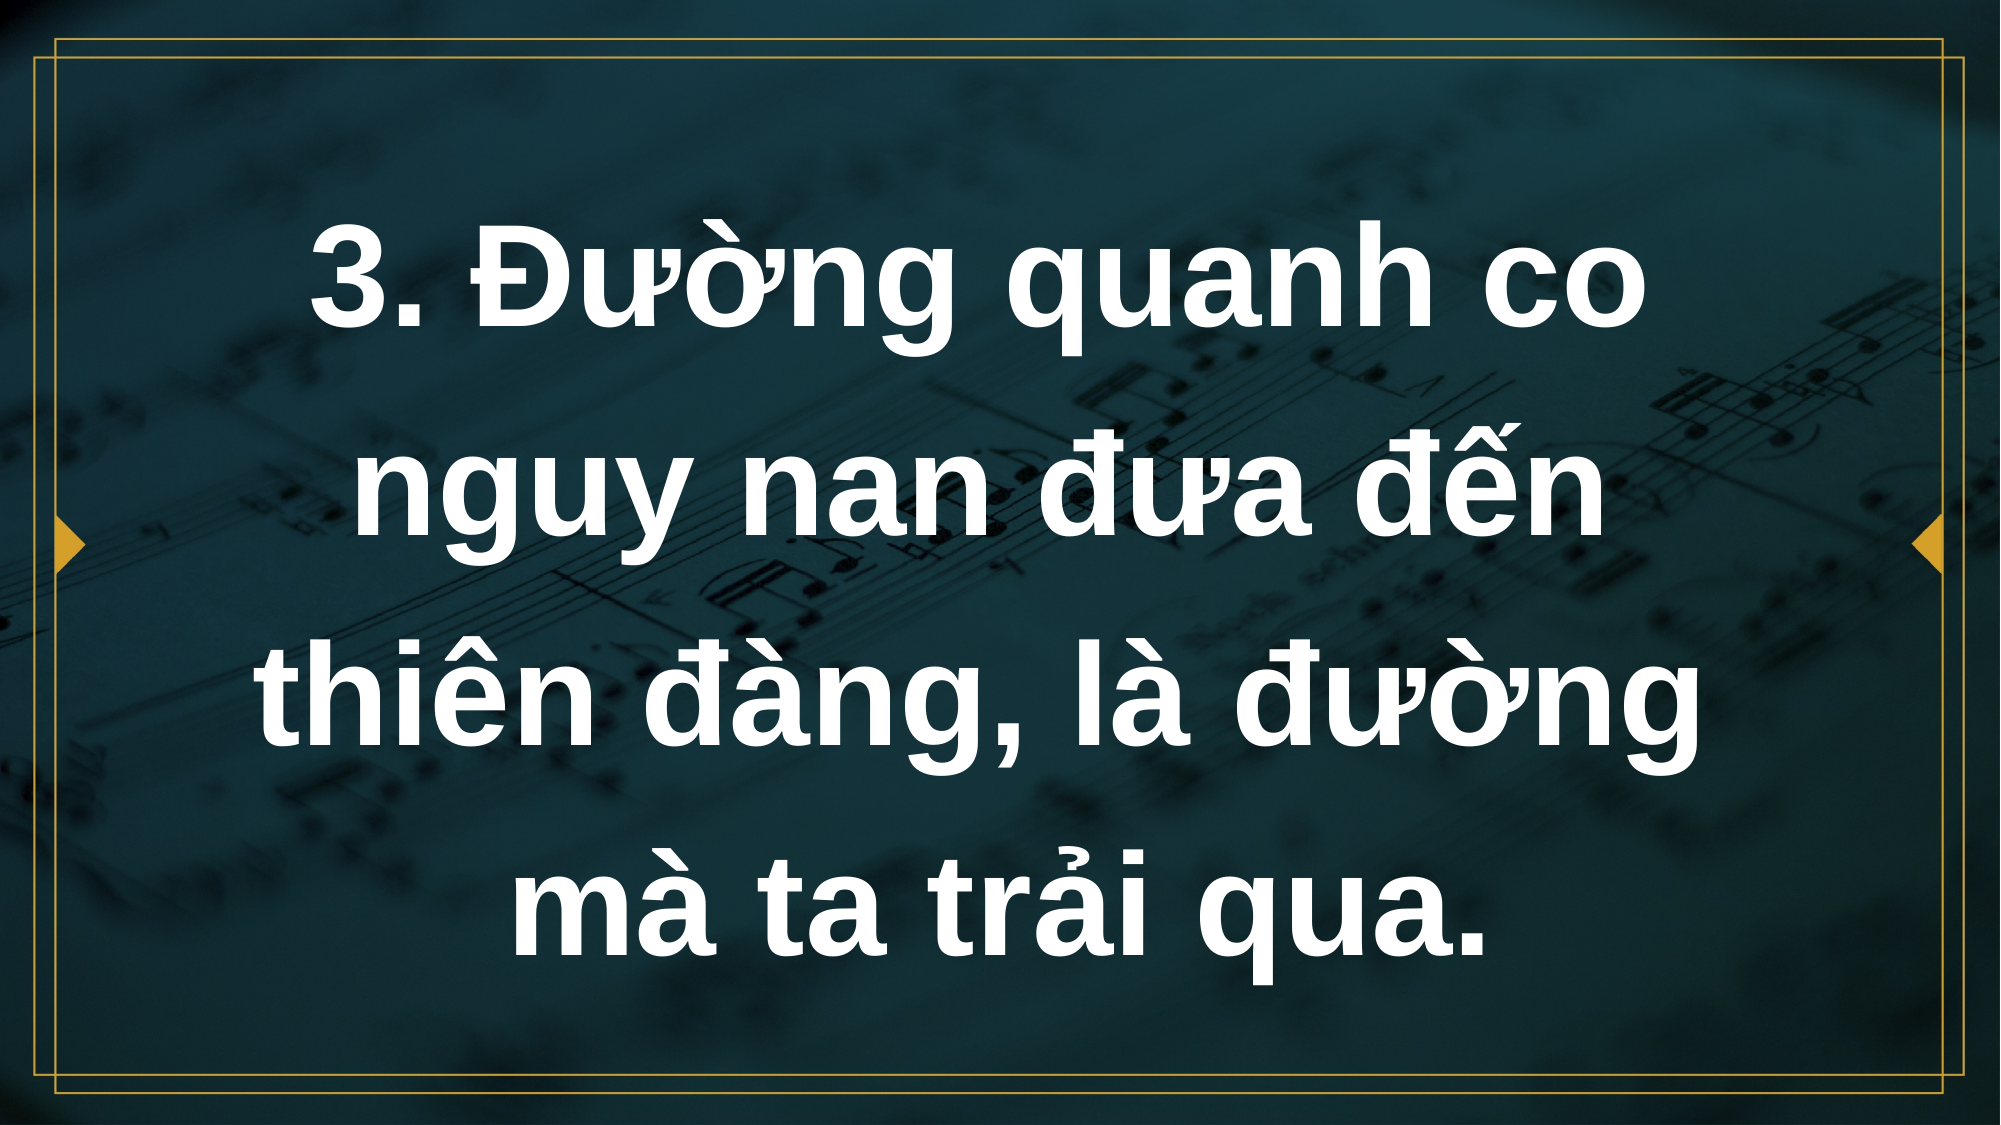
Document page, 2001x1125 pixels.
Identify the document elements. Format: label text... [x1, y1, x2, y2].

title 3. Đường quanh co nguy nan đưa đến thiên đàng, là đường mà ta trải qua. [55, 53, 1945, 1077]
picture [0, 0, 2000, 1125]
